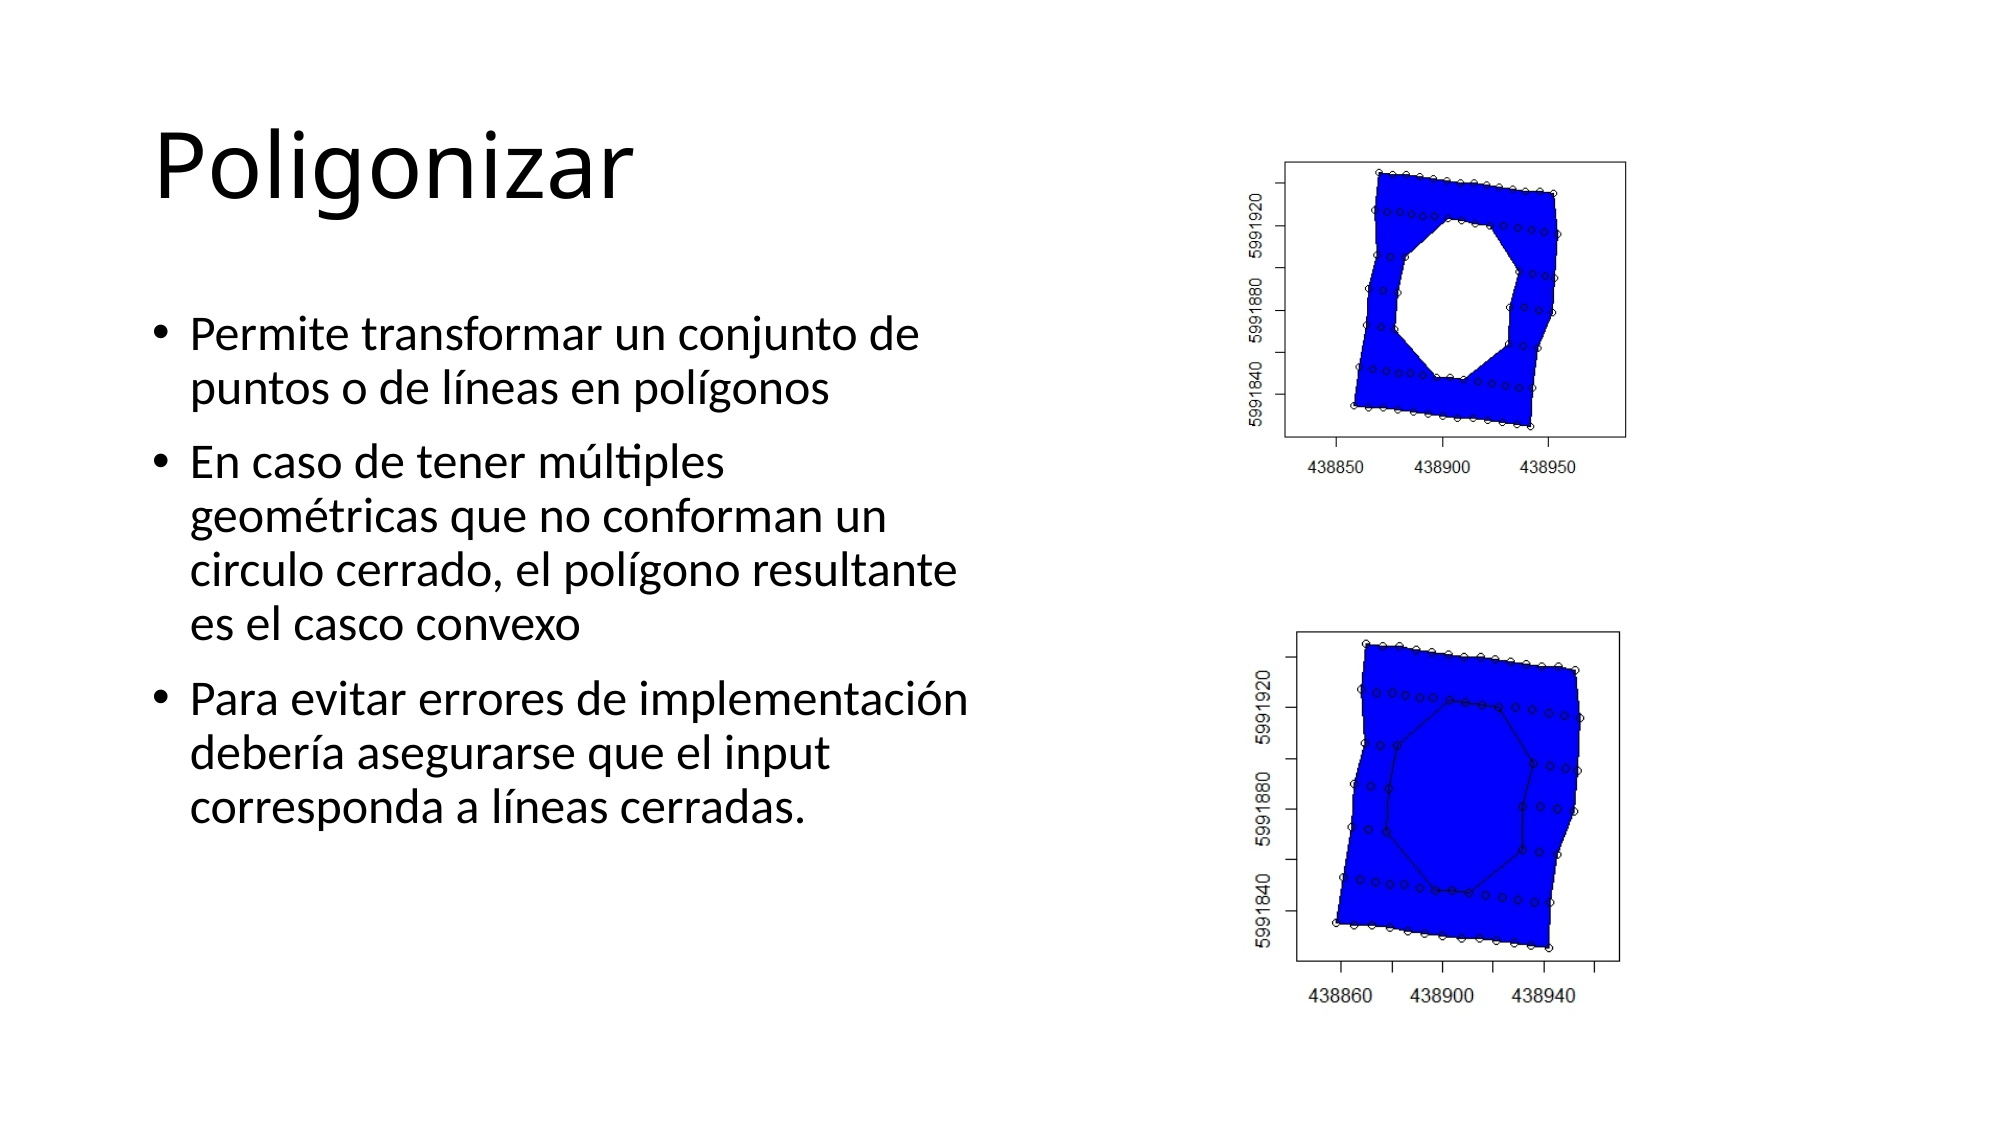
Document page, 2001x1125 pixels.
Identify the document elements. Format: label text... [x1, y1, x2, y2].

list Permite transformar un conjunto de puntos o de líneas en polígonos En caso de tener múltiples geométricas que no conforman un circulo cerrado, el polígono resultante es el casco convexo Para evitar errores de implementación debería asegurarse que el input corresponda a líneas cerradas. [137, 299, 988, 1014]
picture [1203, 80, 1668, 1078]
title Poligonizar [137, 59, 1863, 278]
